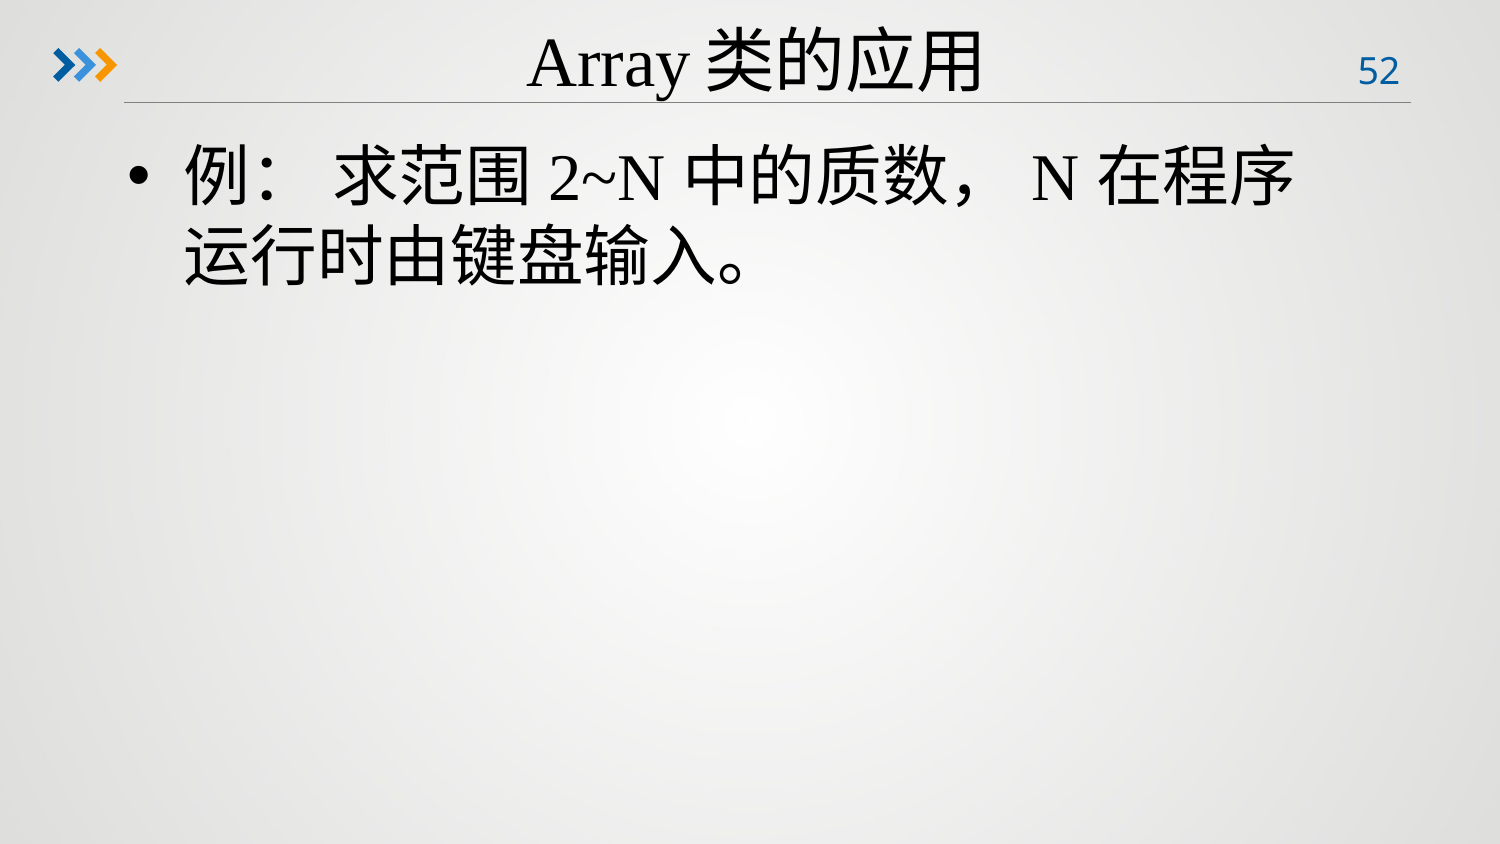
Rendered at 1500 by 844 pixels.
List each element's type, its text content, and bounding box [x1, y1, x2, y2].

text_box Array类的应用 [100, 8, 1413, 109]
picture [0, 0, 1500, 844]
text_box 例： 求范围2~N中的质数，N在程序运行时由键盘输入。 [112, 126, 1331, 328]
